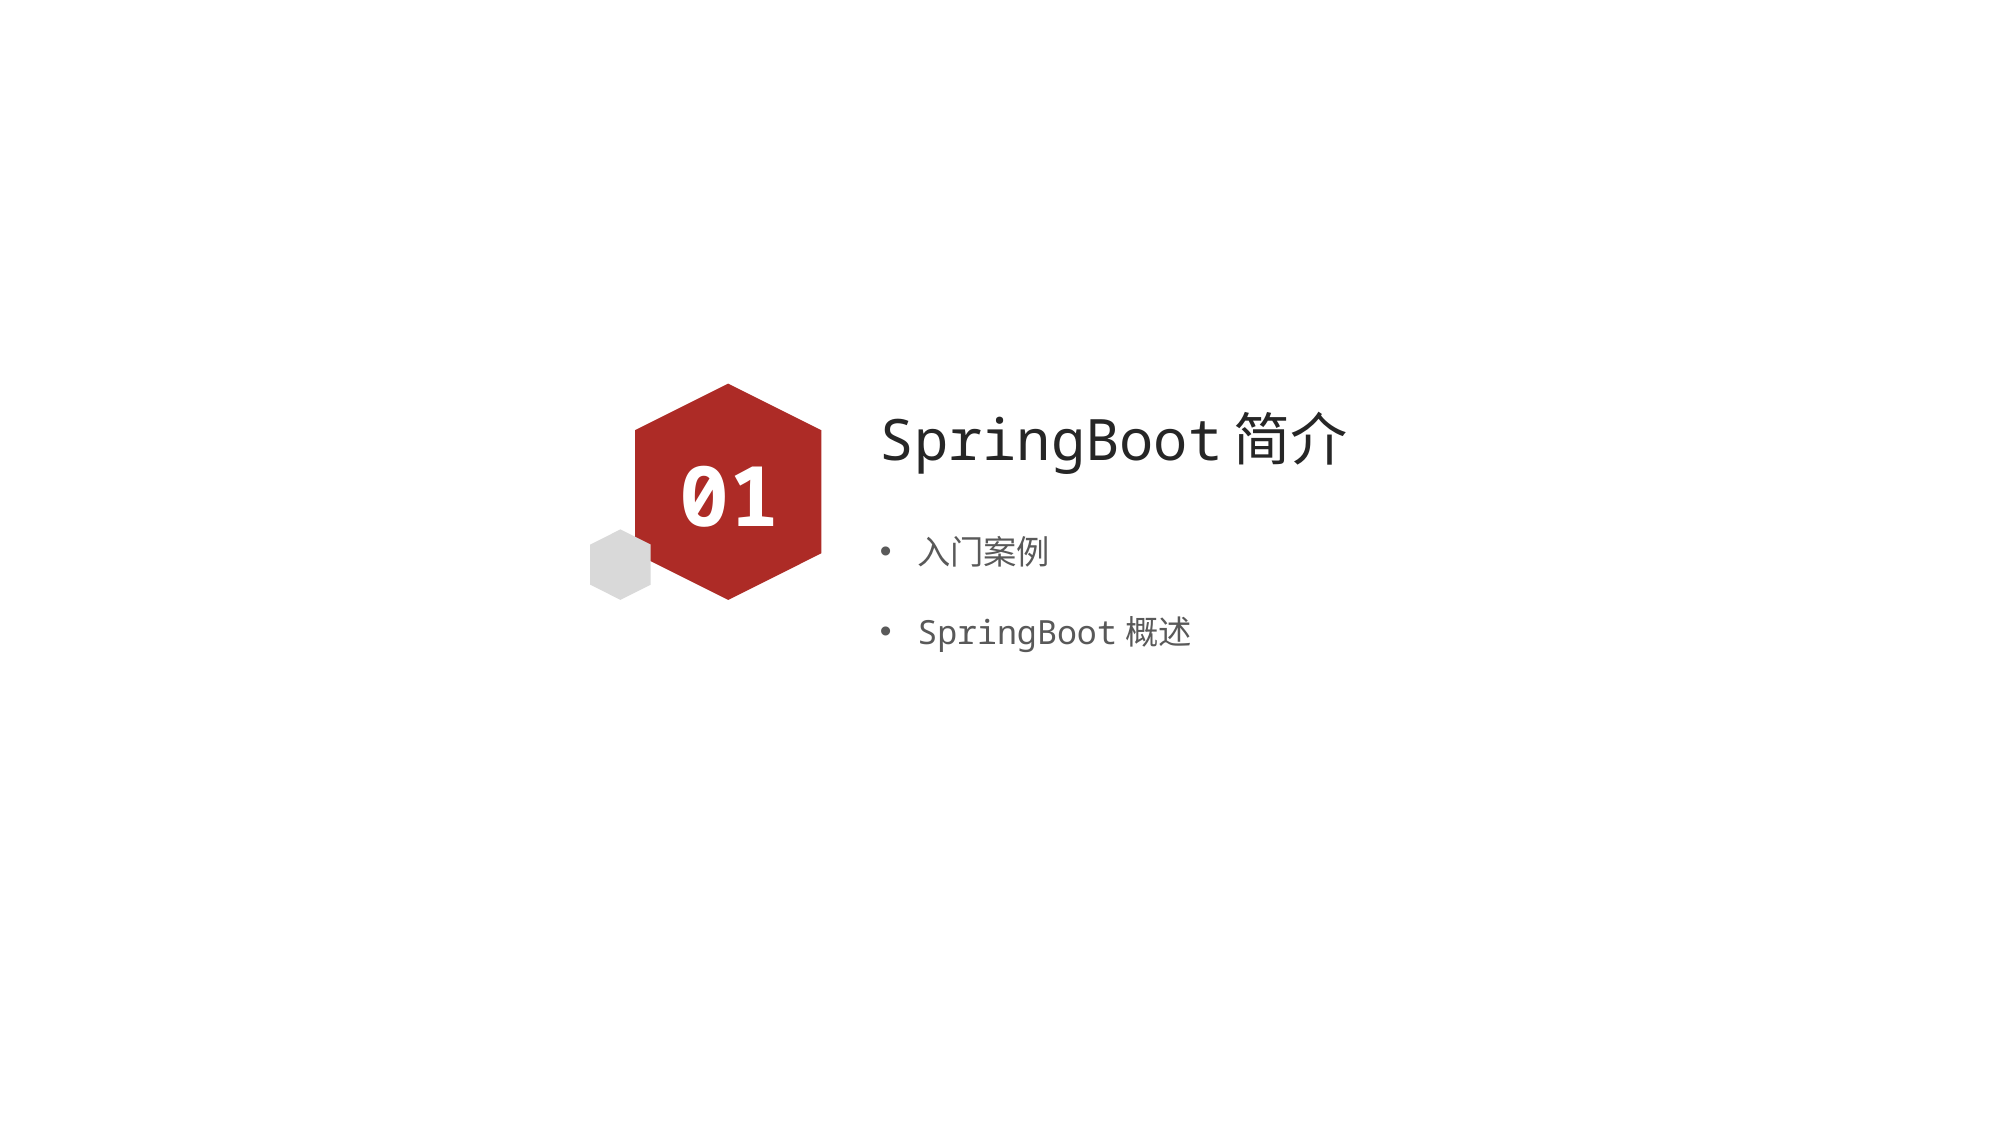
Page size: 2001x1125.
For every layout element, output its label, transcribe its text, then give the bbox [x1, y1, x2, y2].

title SpringBoot简介 [864, 393, 1969, 484]
list 入门案例 SpringBoot概述 [864, 503, 1762, 1016]
list 01 [636, 404, 822, 594]
